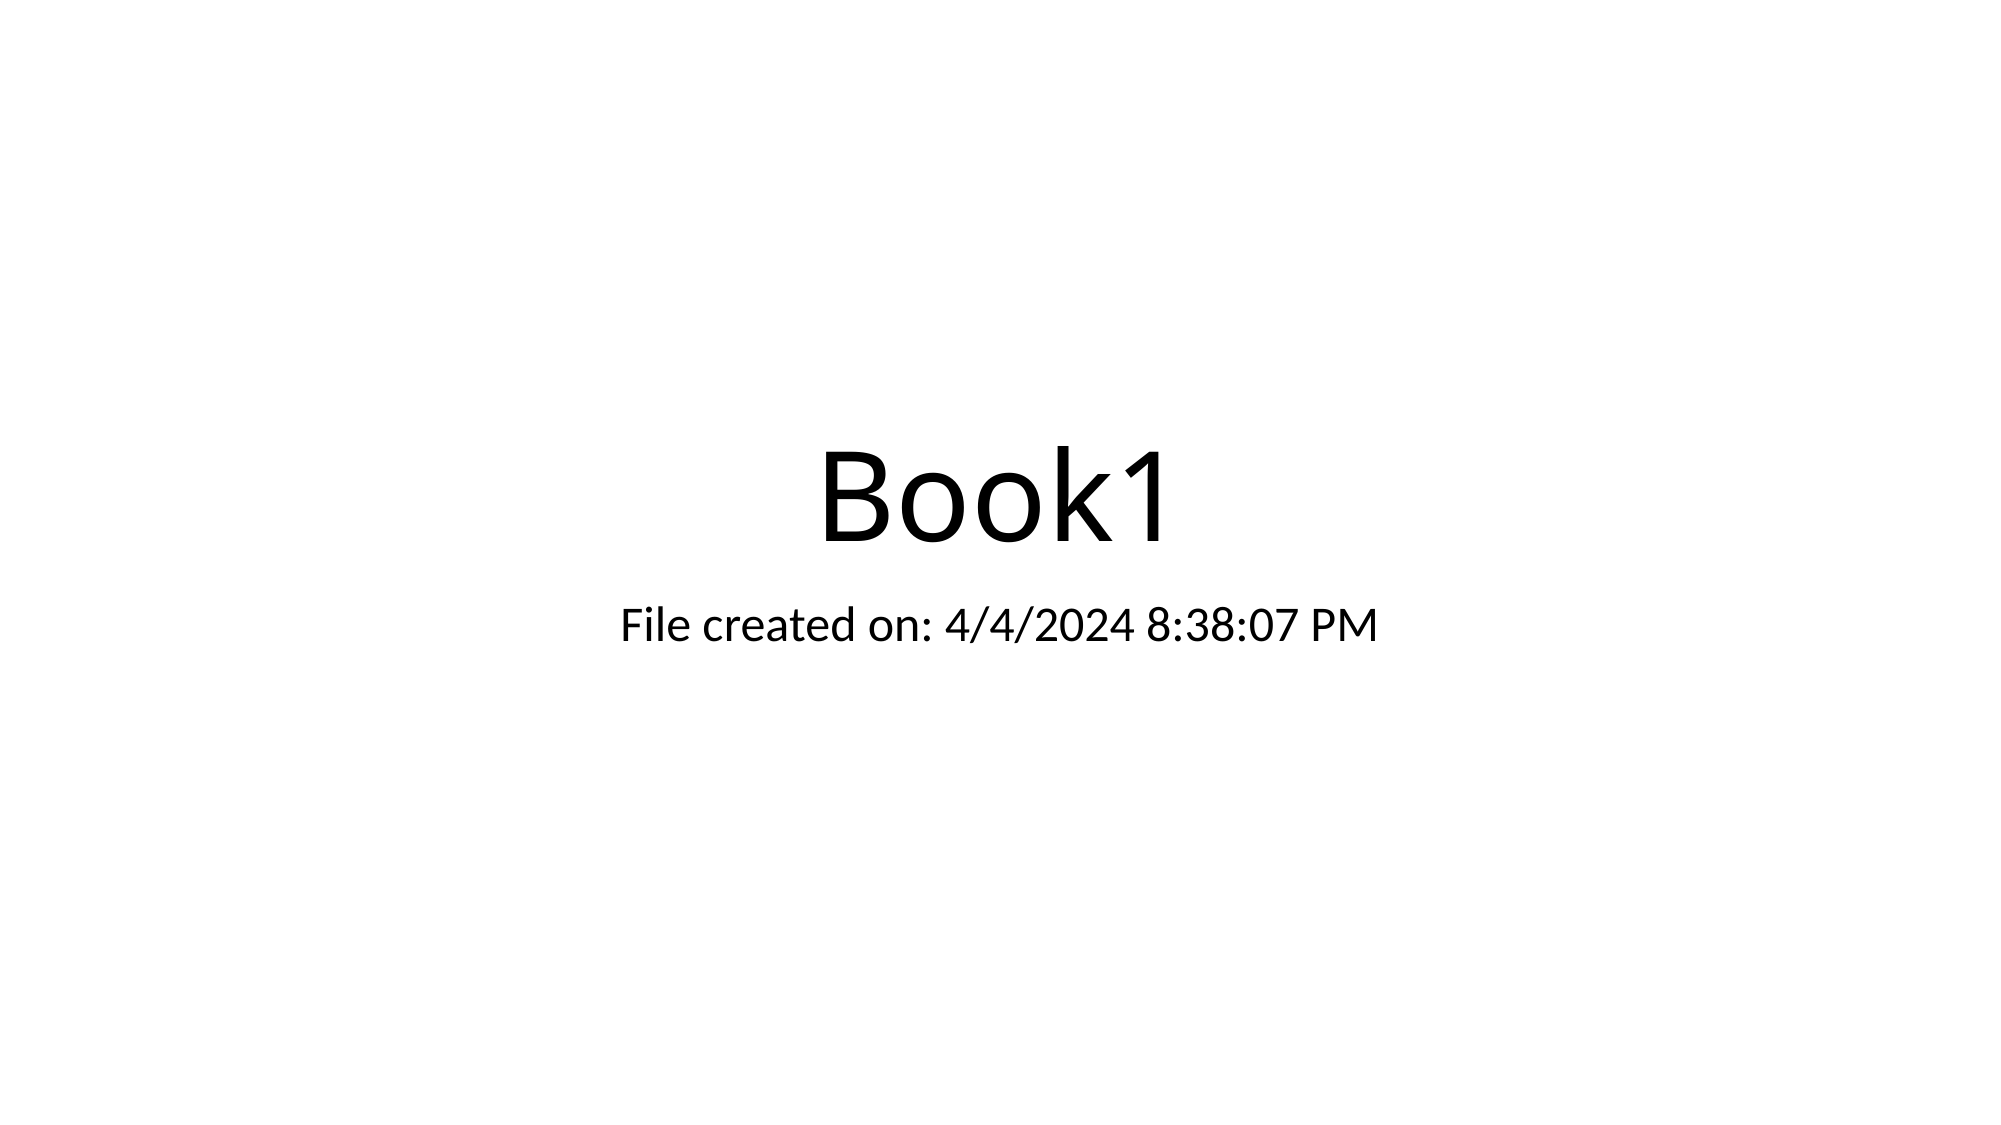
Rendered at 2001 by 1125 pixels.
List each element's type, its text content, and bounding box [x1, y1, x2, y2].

title Book1 [249, 184, 1750, 576]
subtitle File created on: 4/4/2024 8:38:07 PM [249, 590, 1750, 863]
